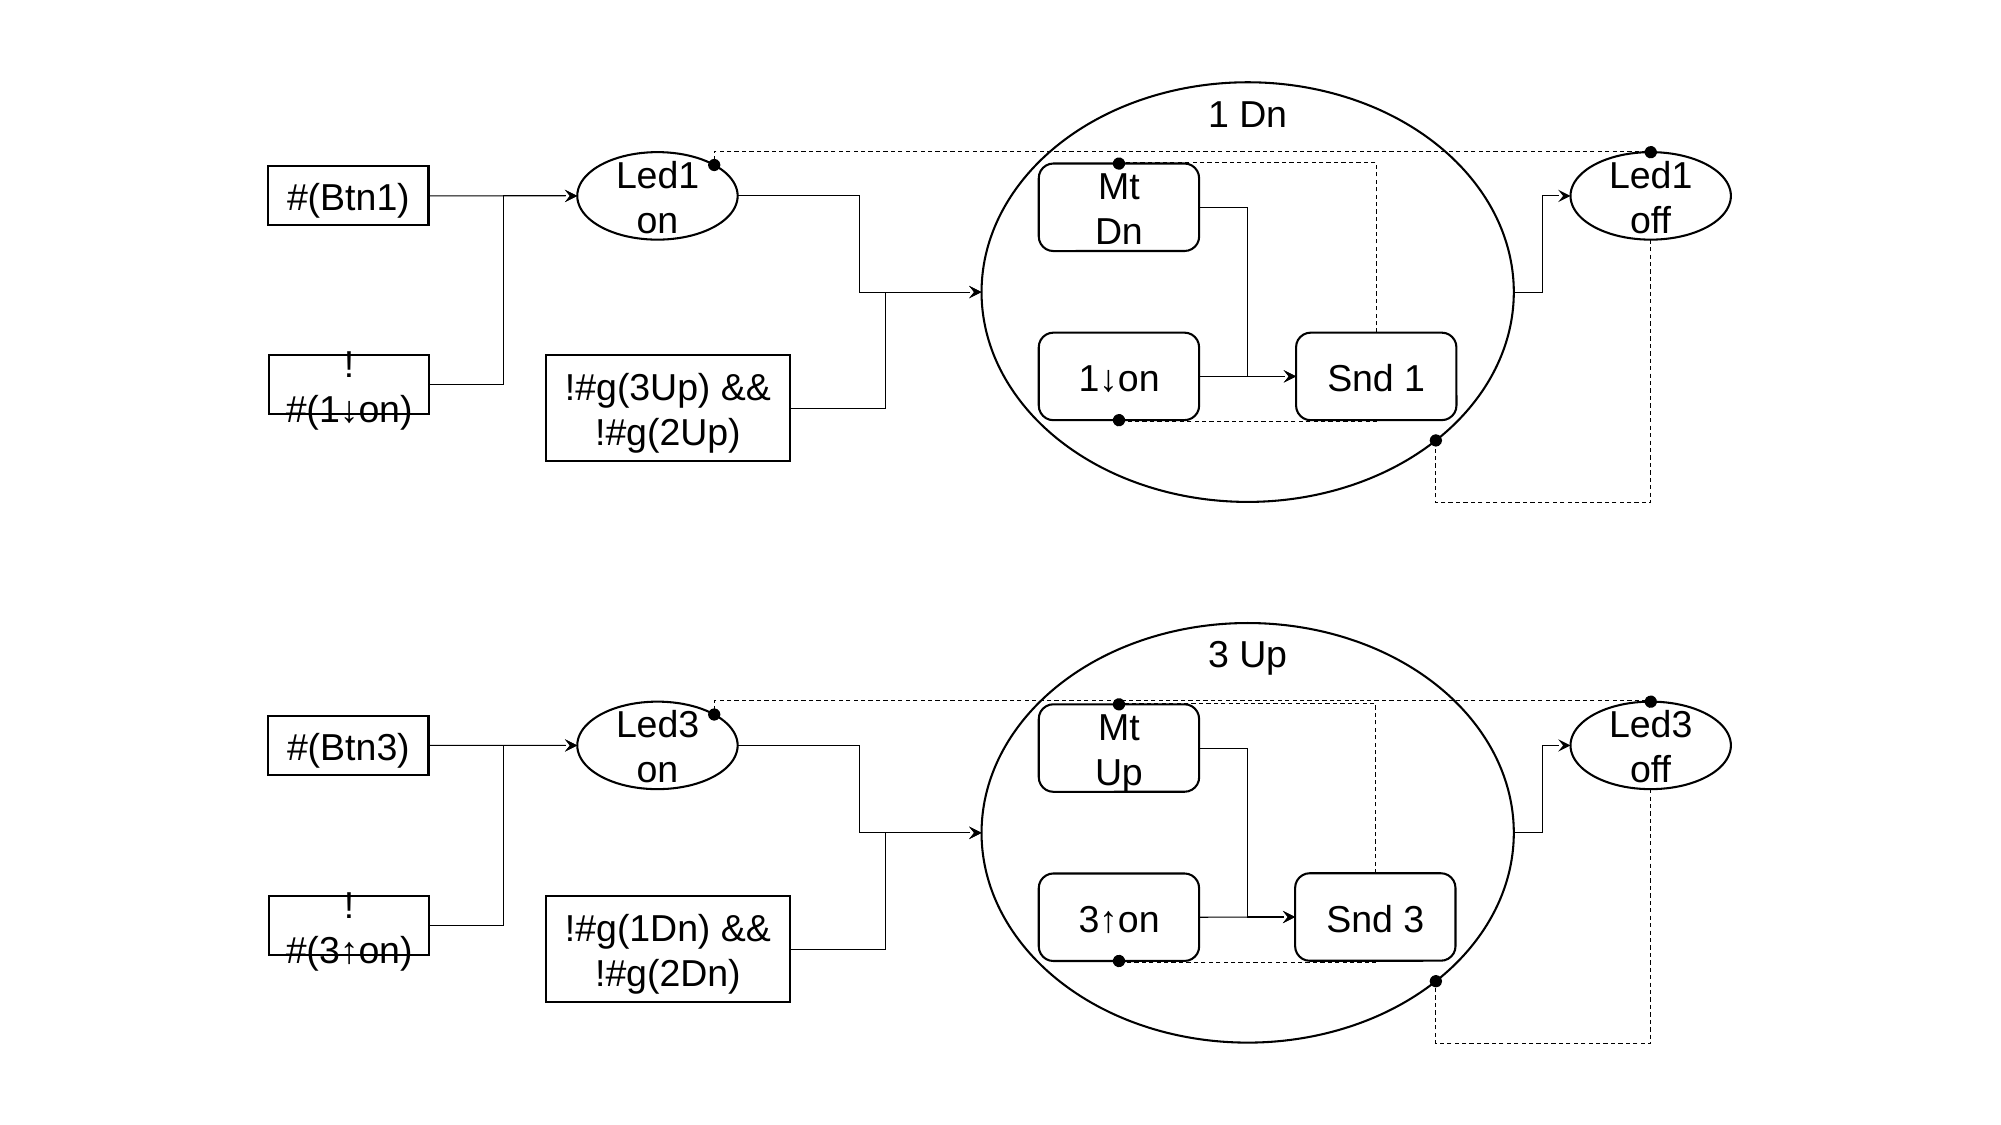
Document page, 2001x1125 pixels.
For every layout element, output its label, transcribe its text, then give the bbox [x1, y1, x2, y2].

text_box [790, 293, 982, 409]
text_box Led1 on [576, 151, 739, 241]
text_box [1176, 917, 1189, 1125]
text_box 3 Up [1248, 918, 1447, 1044]
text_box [737, 745, 982, 833]
text_box 3 Up [1189, 918, 1247, 1044]
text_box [429, 745, 578, 926]
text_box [1447, 777, 1640, 993]
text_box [429, 195, 578, 385]
text_box 3↑on [1189, 917, 1201, 962]
text_box 1 Dn [1189, 81, 1504, 331]
text_box #(Btn3) [267, 715, 430, 776]
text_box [1176, 377, 1189, 660]
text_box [790, 832, 982, 950]
text_box 3↑on [1037, 872, 1176, 963]
text_box Snd 3 [1294, 872, 1447, 962]
text_box Snd 1 [1295, 331, 1442, 422]
text_box 1 Dn [1248, 377, 1442, 503]
text_box !#(3↑on) [268, 895, 430, 956]
text_box Mt Up [1037, 703, 1162, 793]
text_box 1↓on [1189, 377, 1201, 421]
text_box Led3 off [1569, 700, 1732, 791]
text_box !#g(3Up) && !#g(2Up) [545, 354, 791, 462]
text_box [1176, 0, 1189, 119]
text_box Led3 on [576, 700, 739, 791]
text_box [1163, 119, 1333, 377]
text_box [1199, 207, 1297, 377]
text_box 1 Dn [982, 88, 1176, 496]
text_box 1↓on [1037, 331, 1176, 422]
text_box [1513, 745, 1571, 777]
text_box 3 Up [1189, 621, 1506, 873]
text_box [1513, 195, 1571, 232]
text_box #(Btn1) [267, 165, 430, 226]
text_box Mt Dn [1037, 162, 1163, 253]
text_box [1199, 748, 1296, 918]
text_box Led1 off [1569, 151, 1732, 241]
text_box !#(1↓on) [268, 354, 430, 415]
text_box !#g(1Dn) && !#g(2Dn) [545, 895, 791, 1003]
text_box 1 Dn [1189, 377, 1247, 503]
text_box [1442, 232, 1644, 448]
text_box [737, 195, 982, 293]
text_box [1162, 660, 1332, 917]
text_box 3 Up [982, 629, 1176, 1036]
